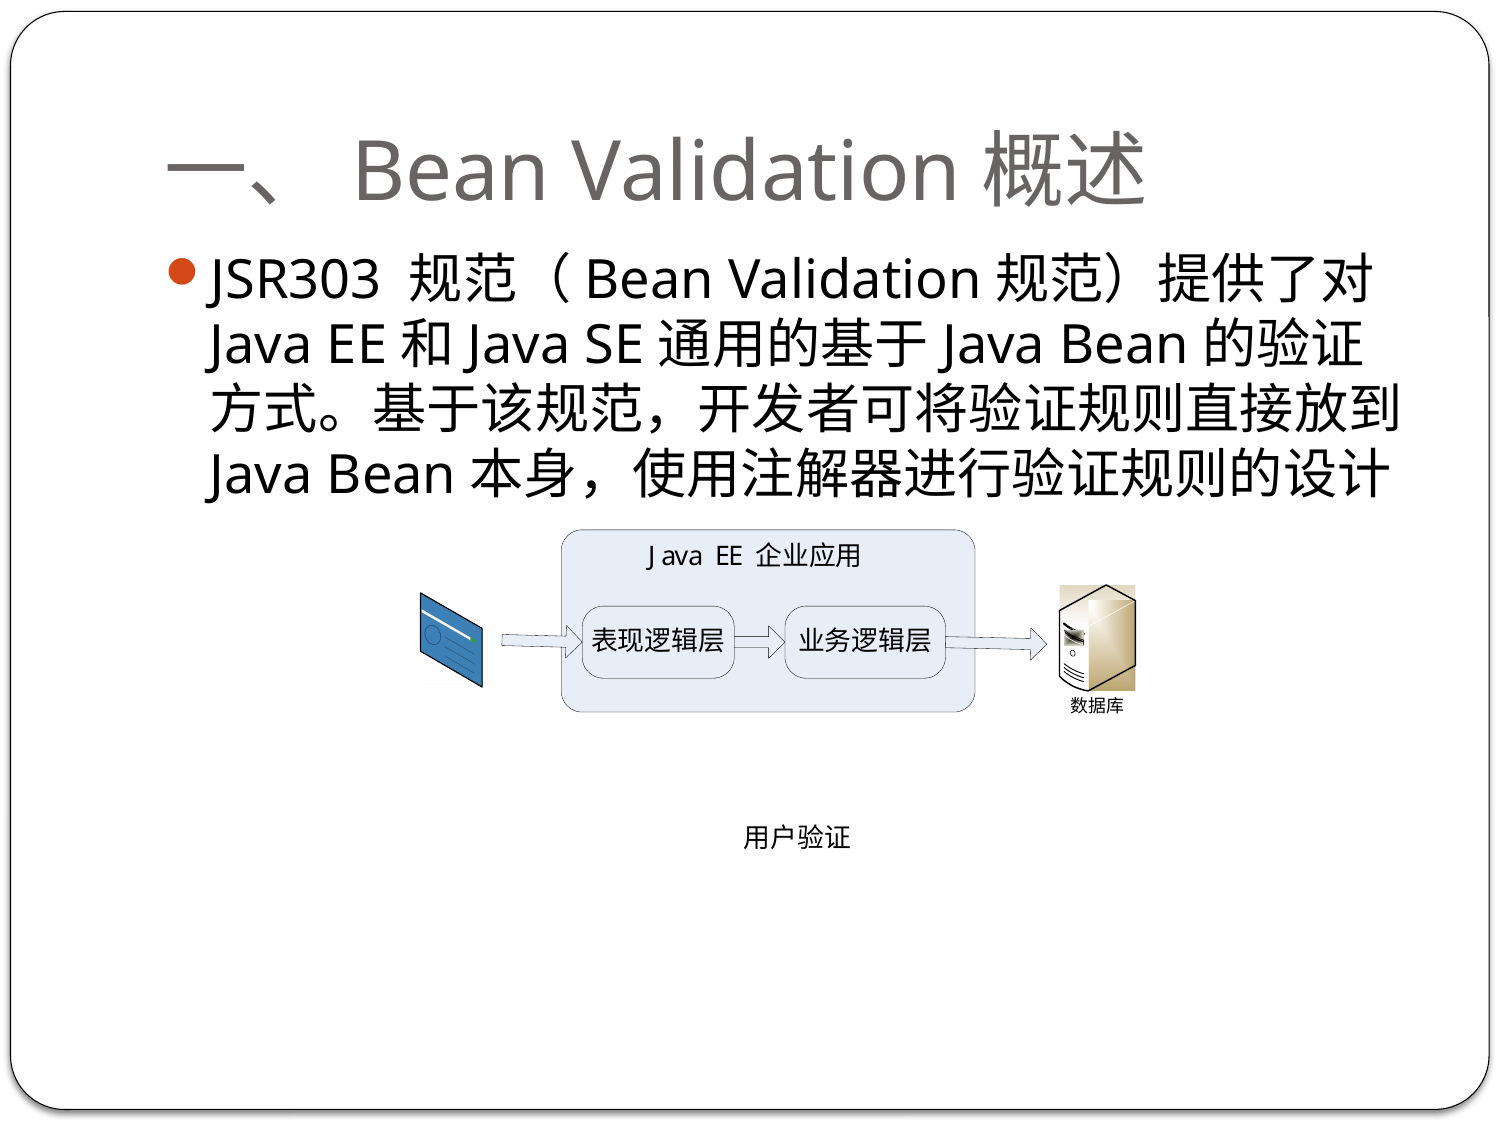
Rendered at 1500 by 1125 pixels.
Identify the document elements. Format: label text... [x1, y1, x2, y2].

list JSR303 规范（Bean Validation规范）提供了对Java EE和Java SE通用的基于Java Bean的验证方式。基于该规范，开发者可将验证规则直接放到Java Bean本身，使用注解器进行验证规则的设计 [150, 237, 1425, 988]
title 一、Bean Validation概述 [150, 45, 1425, 233]
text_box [407, 526, 1139, 870]
